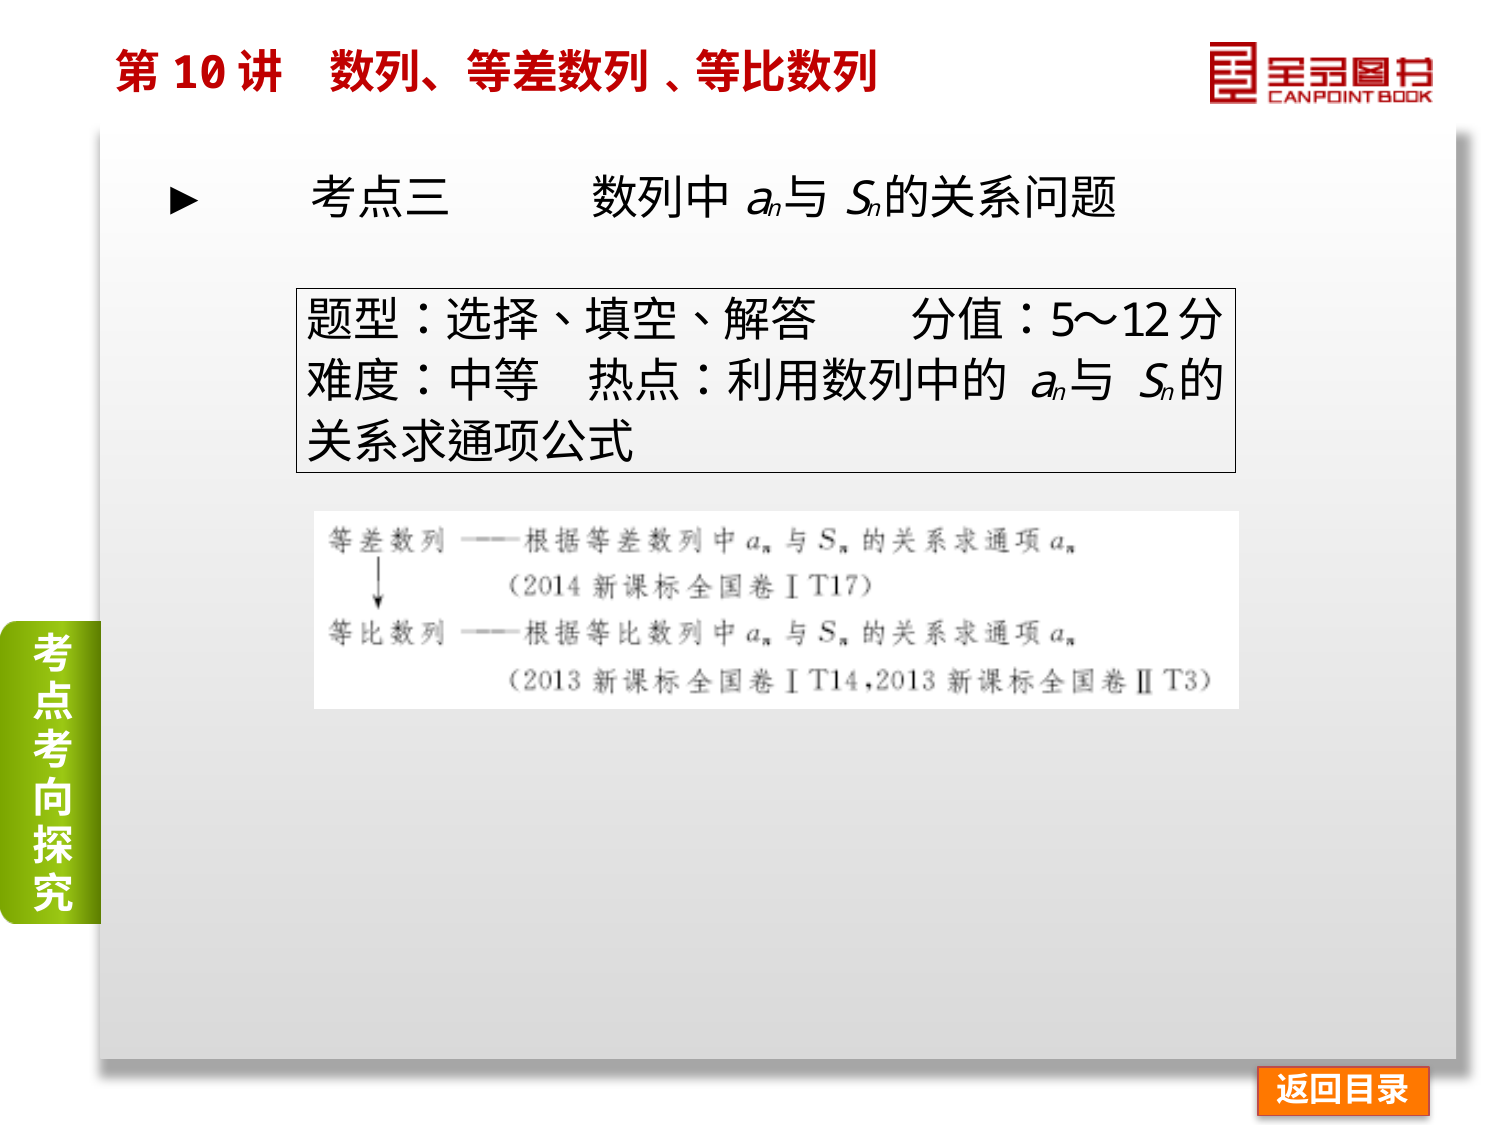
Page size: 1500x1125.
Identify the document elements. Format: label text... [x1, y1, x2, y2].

text_box 返回目录 [1257, 1066, 1430, 1116]
picture [1210, 42, 1433, 104]
picture [0, 621, 101, 924]
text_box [159, 166, 1373, 1075]
text_box 第10讲 数列、等差数列﹑等比数列 [100, 31, 1199, 110]
